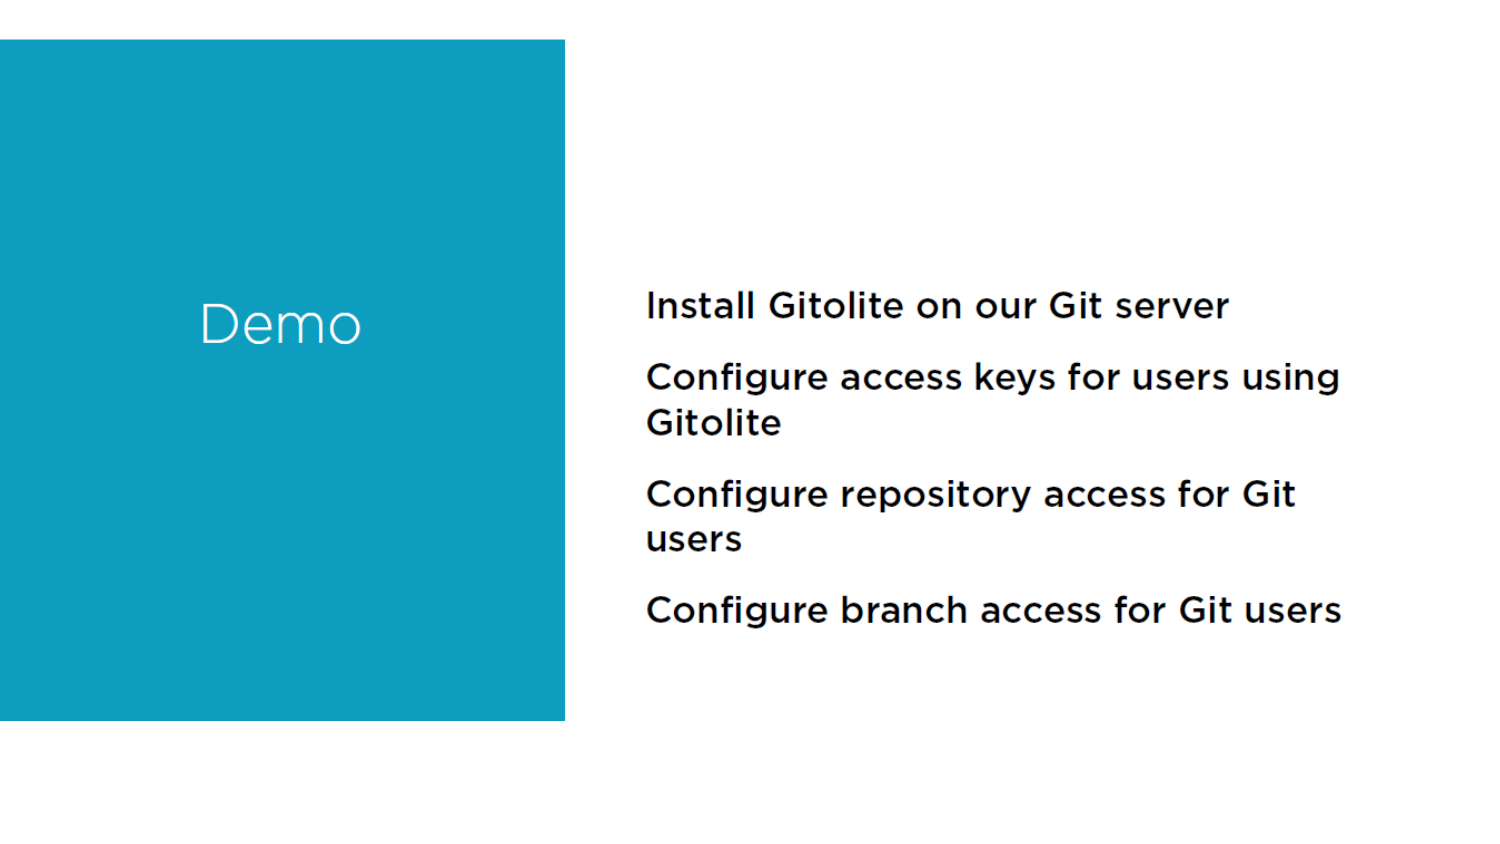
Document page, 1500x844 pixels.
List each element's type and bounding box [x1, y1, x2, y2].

picture [331, 313, 360, 344]
picture [0, 24, 1476, 721]
picture [279, 313, 322, 342]
picture [204, 304, 238, 342]
picture [245, 313, 272, 344]
